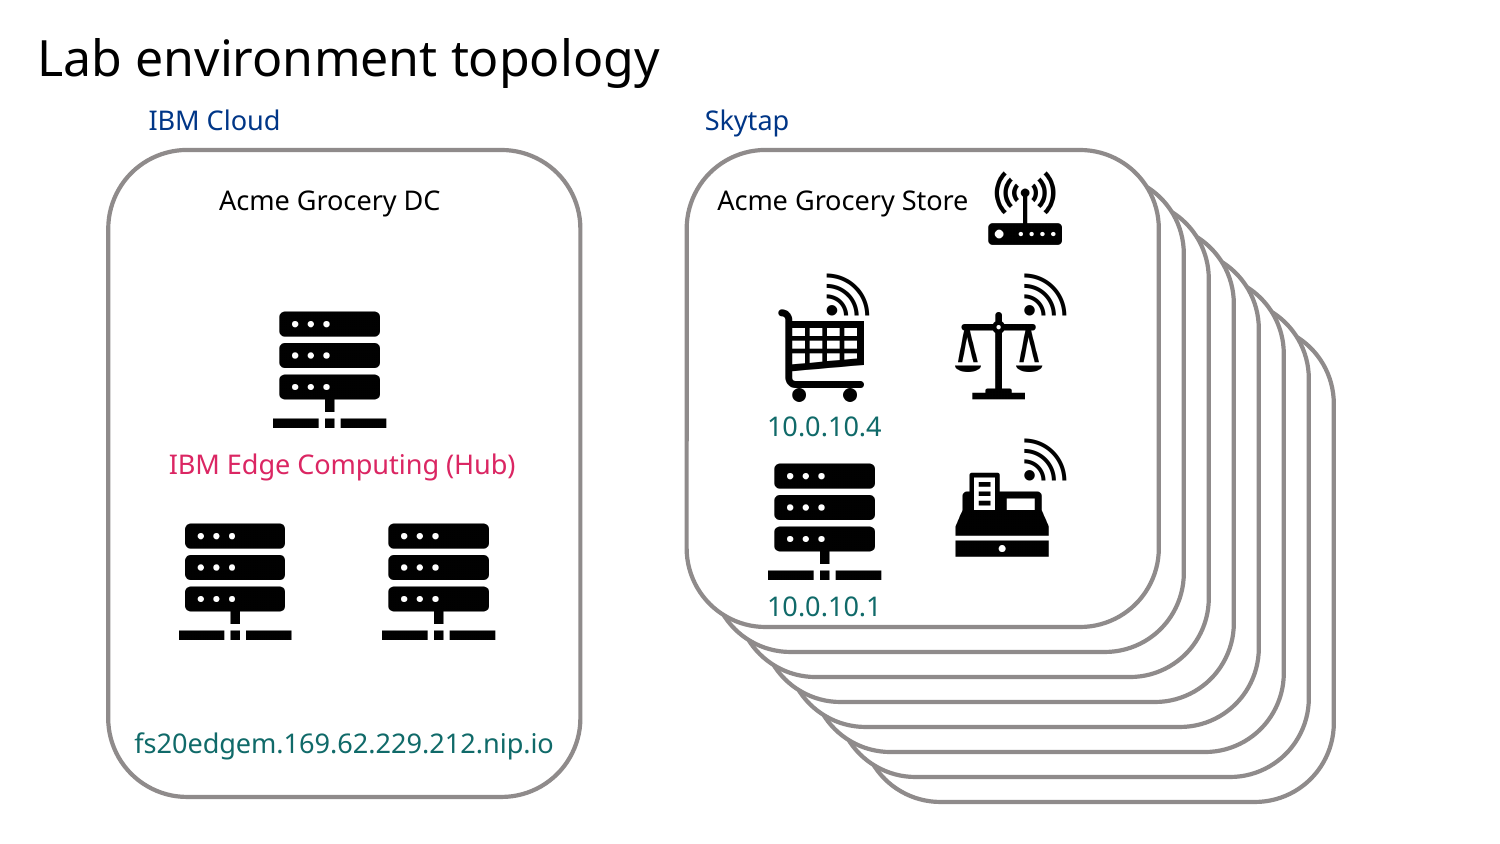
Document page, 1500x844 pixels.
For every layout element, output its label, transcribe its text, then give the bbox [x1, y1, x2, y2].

text_box 10.0.10.4 [759, 401, 890, 446]
text_box [686, 149, 1159, 627]
picture [749, 446, 900, 597]
text_box [874, 337, 1334, 802]
picture [362, 506, 514, 657]
picture [159, 506, 311, 657]
text_box [774, 237, 1234, 702]
text_box [849, 312, 1309, 777]
text_box [799, 262, 1259, 727]
text_box IBM Cloud [141, 96, 288, 144]
picture [946, 263, 1077, 408]
title Lab environment topology [36, 32, 713, 116]
picture [254, 294, 405, 446]
text_box [724, 187, 1184, 652]
text_box 10.0.10.1 [759, 597, 890, 630]
text_box Acme Grocery Store [709, 175, 973, 223]
picture [769, 263, 880, 411]
picture [973, 156, 1077, 260]
text_box IBM Edge Computing (Hub) [161, 440, 523, 488]
text_box Acme Grocery DC [211, 175, 448, 223]
text_box [749, 212, 1209, 678]
picture [946, 428, 1077, 573]
text_box [108, 149, 581, 797]
text_box Skytap [697, 95, 841, 144]
text_box [824, 287, 1284, 753]
text_box fs20edgem.169.62.229.212.nip.io [126, 718, 562, 767]
